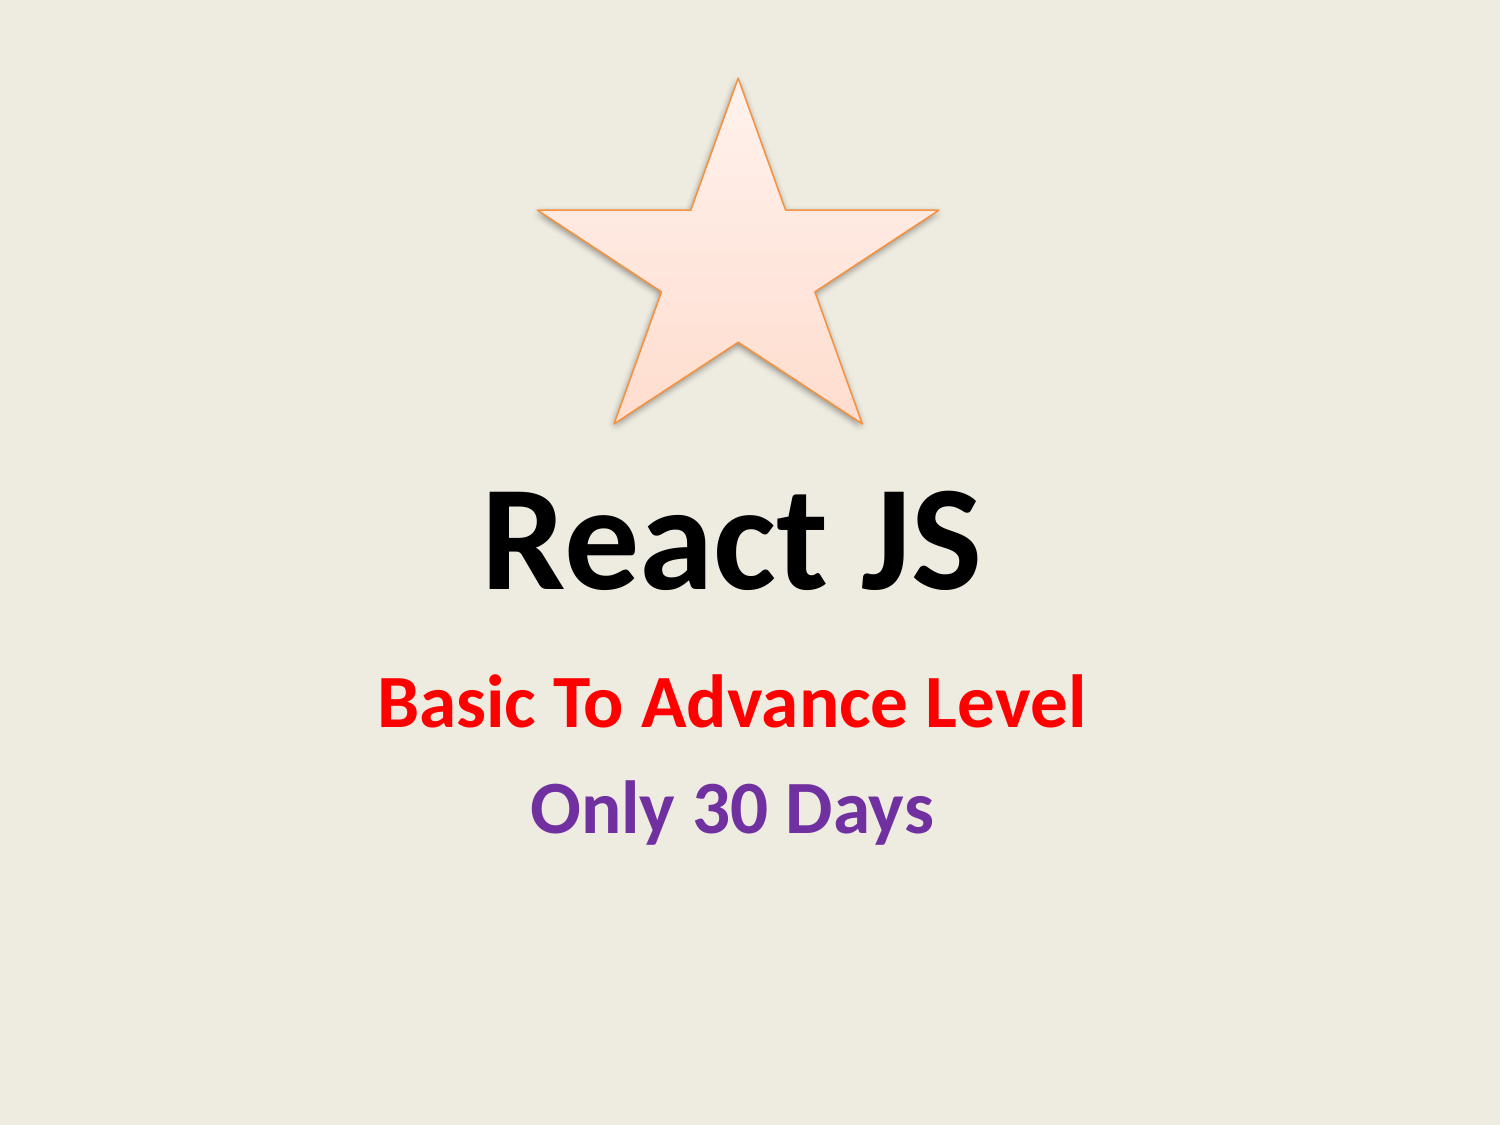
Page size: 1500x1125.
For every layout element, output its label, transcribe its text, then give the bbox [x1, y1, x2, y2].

title React JS [94, 408, 1370, 651]
subtitle Basic To Advance Level Only 30 Days [132, 645, 1332, 858]
text_box [536, 77, 940, 425]
